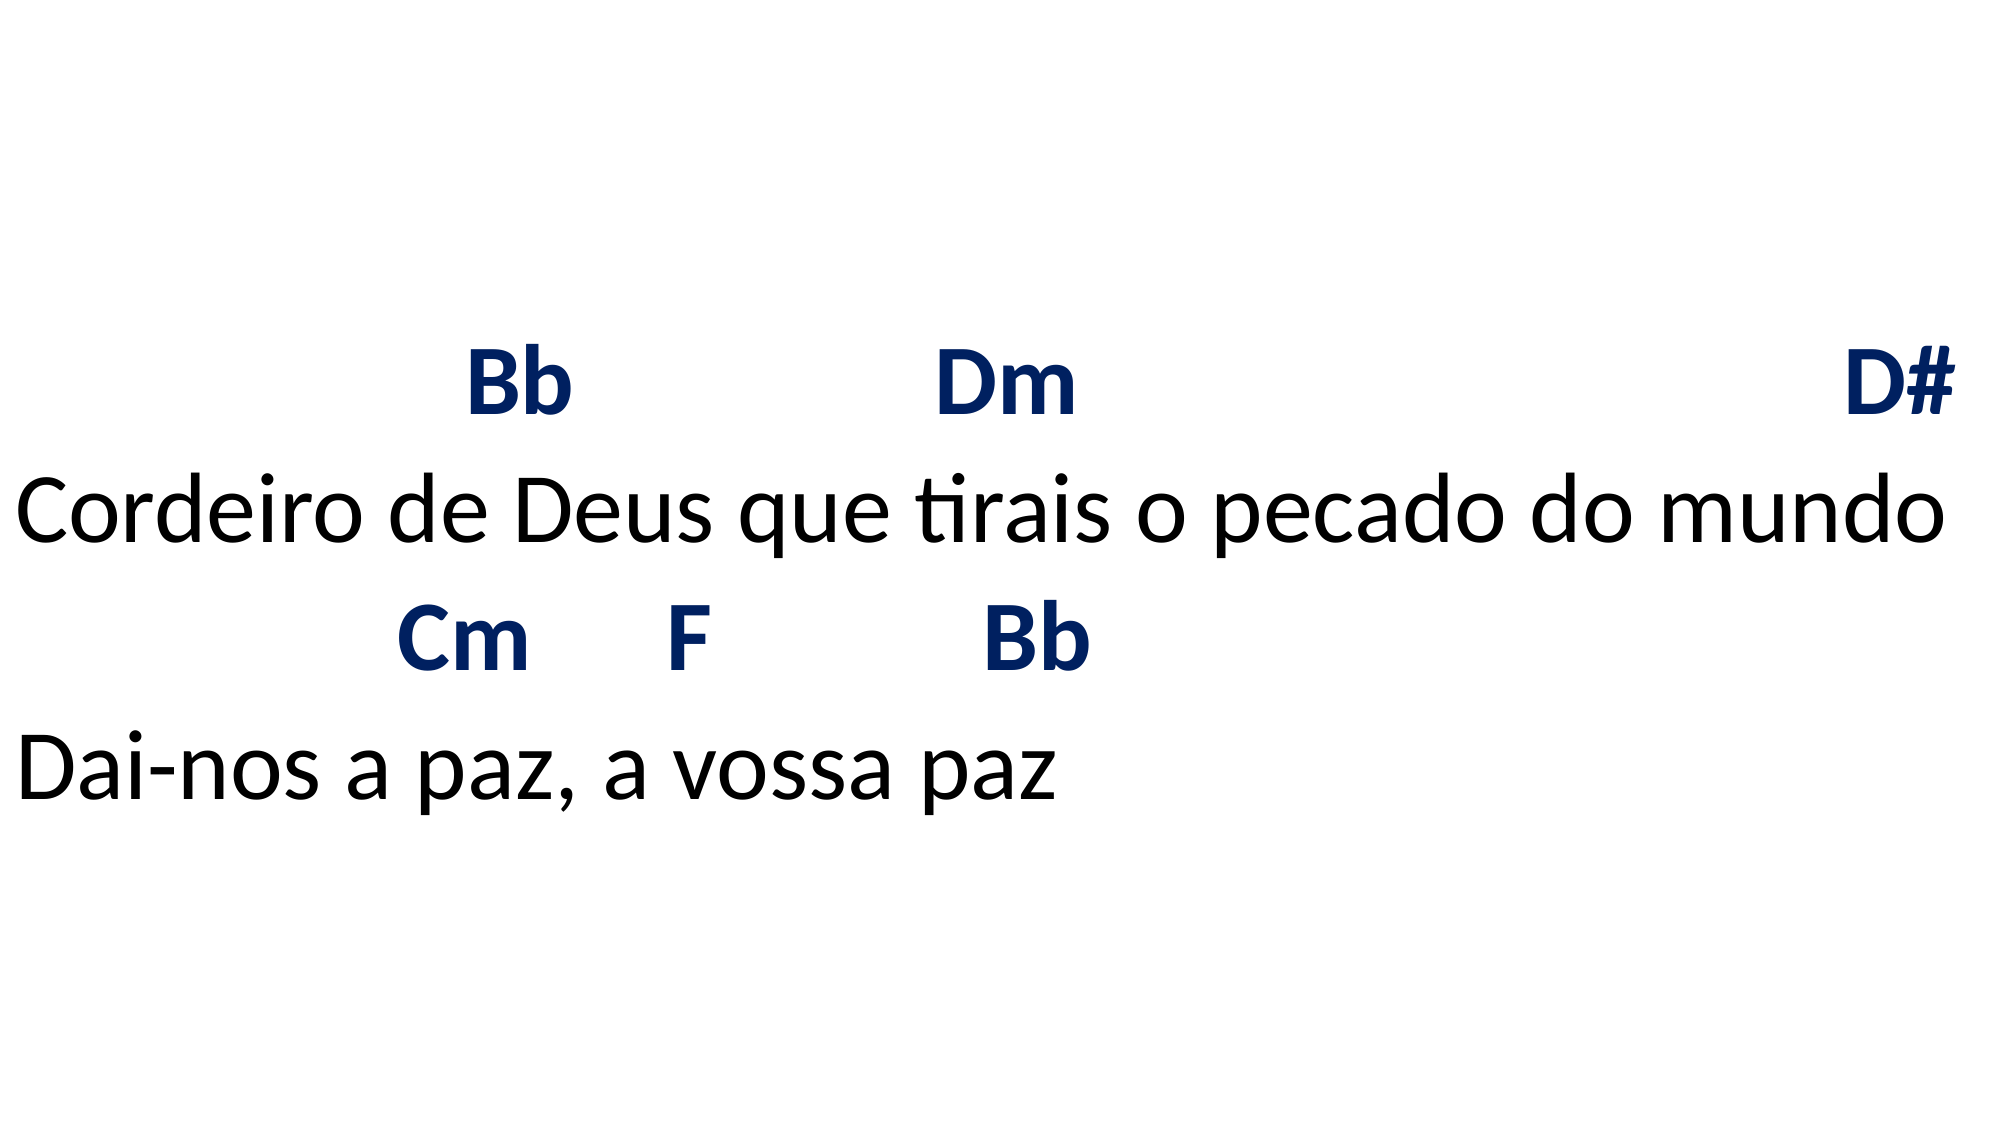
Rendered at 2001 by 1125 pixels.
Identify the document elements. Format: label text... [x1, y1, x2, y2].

title Bb Dm D# Cordeiro de Deus que tirais o pecado do mundo Cm F Bb Dai-nos a paz, a vossa paz [0, 0, 2000, 1125]
